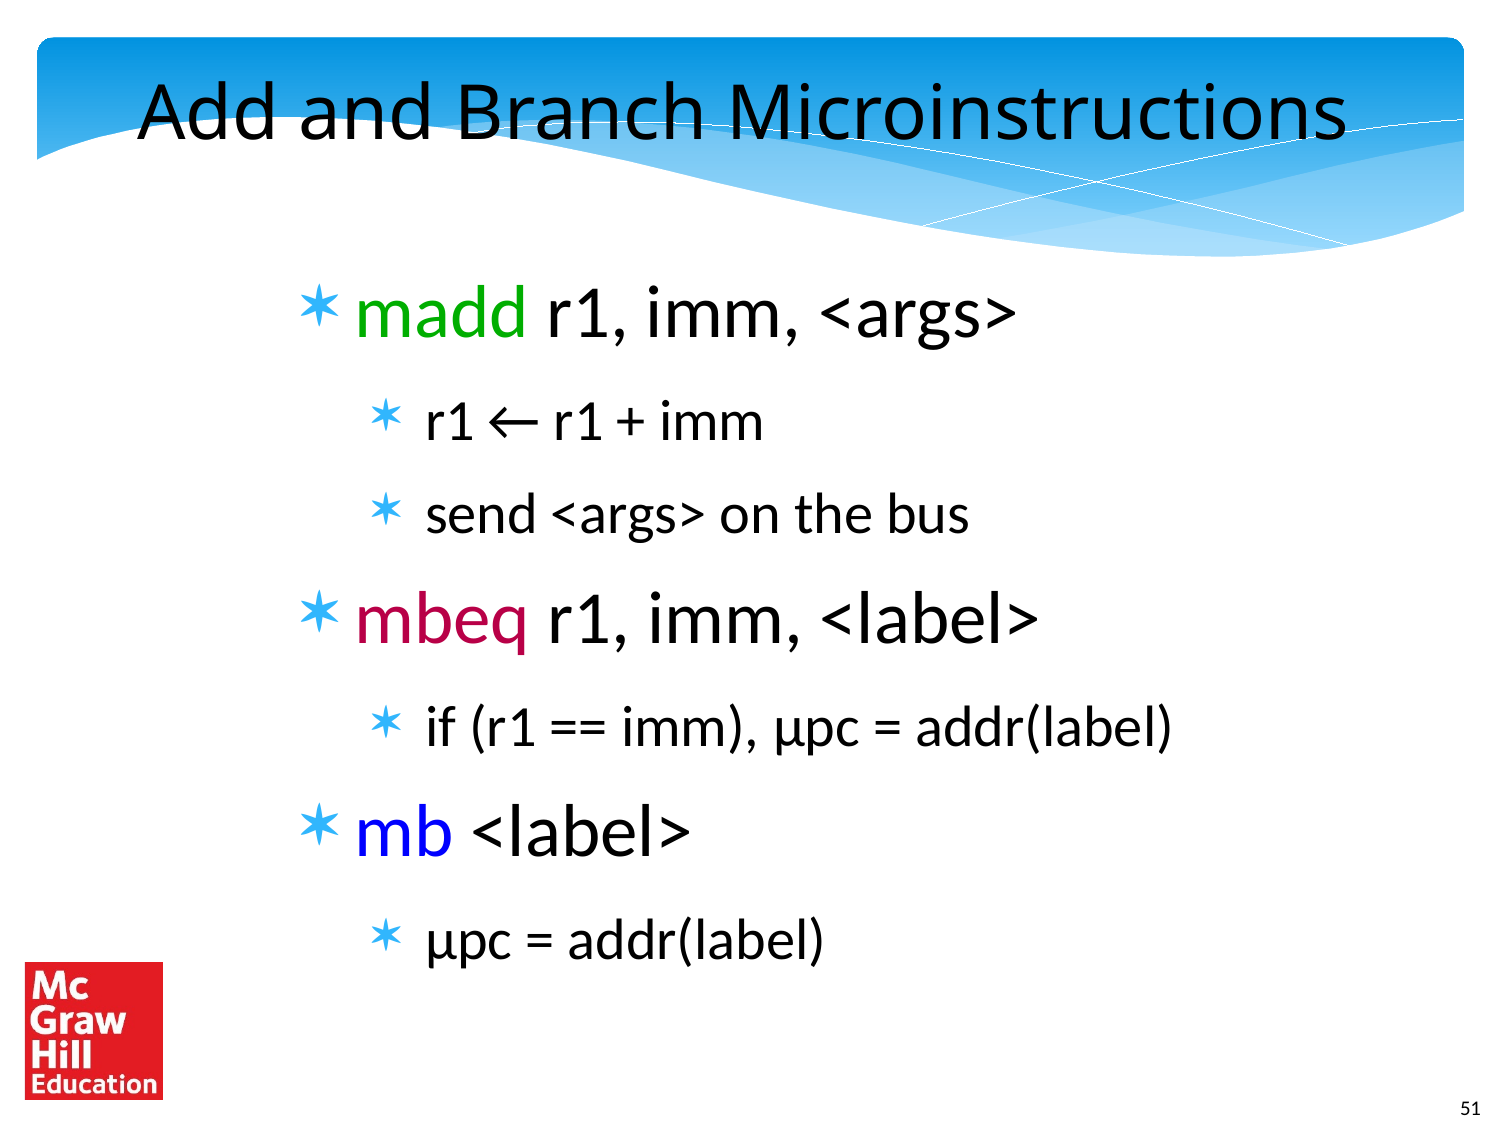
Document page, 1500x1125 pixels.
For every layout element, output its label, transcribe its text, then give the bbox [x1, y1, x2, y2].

title Add and Branch Microinstructions [135, 31, 1352, 186]
list madd r1, imm, <args> r1 ← r1 + imm send <args> on the bus mbeq r1, imm, <label> if (r1 == imm), μpc = addr(label) mb <label> μpc = addr(label) [283, 262, 1500, 1005]
picture [24, 962, 163, 1100]
